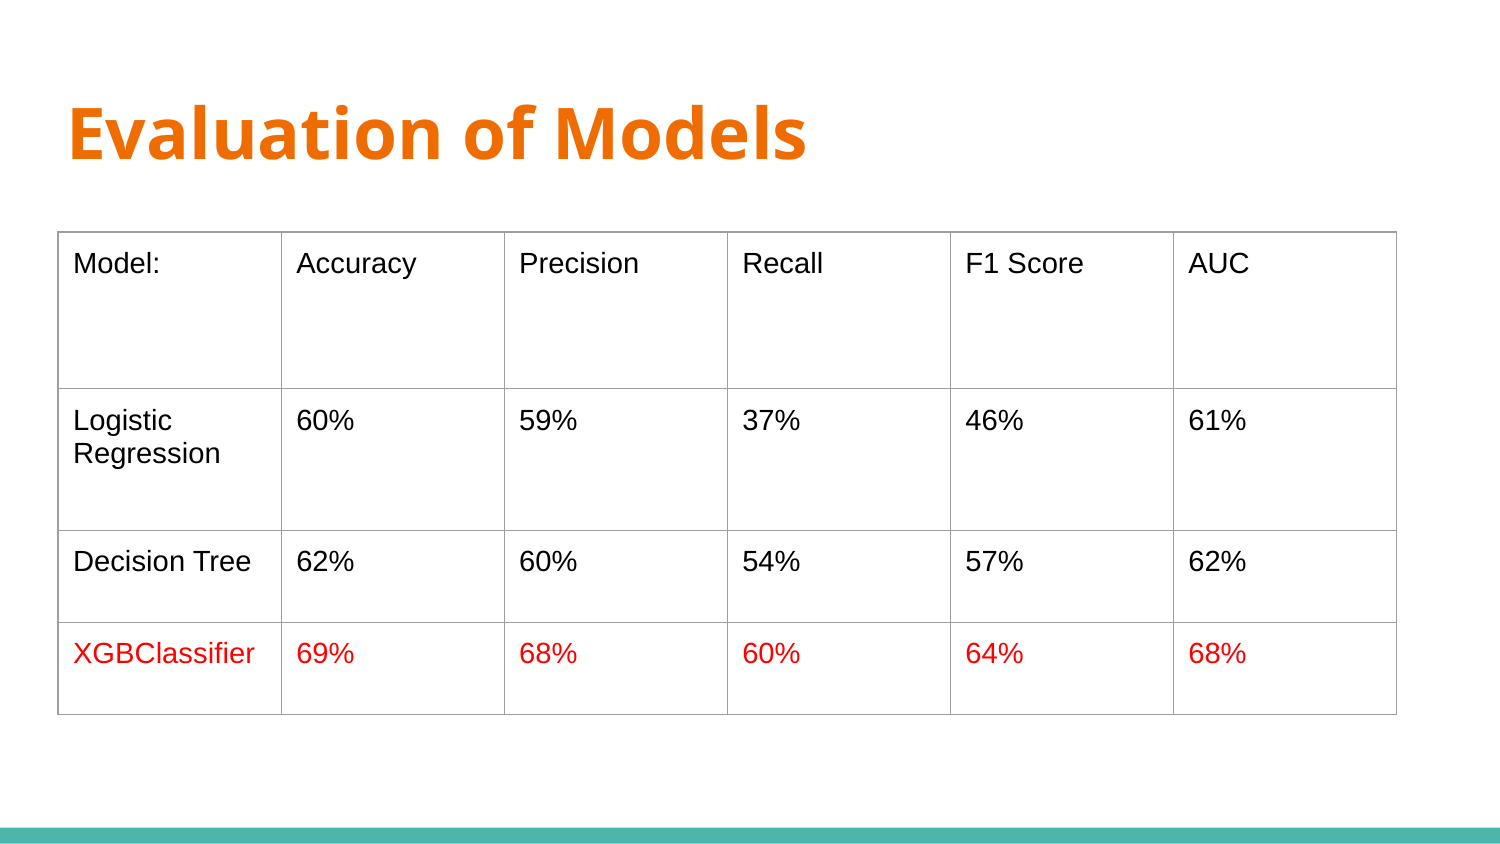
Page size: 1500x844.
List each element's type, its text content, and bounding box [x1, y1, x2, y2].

table_cell Logistic Regression [59, 389, 281, 530]
table_cell 68% [1174, 623, 1396, 714]
table_cell 60% [728, 623, 950, 714]
table_cell 57% [951, 531, 1173, 622]
table_cell 64% [951, 623, 1173, 714]
table_cell 54% [728, 531, 950, 622]
table_cell 37% [728, 389, 950, 530]
table_cell 46% [951, 389, 1173, 530]
table_cell 62% [282, 531, 504, 622]
title Evaluation of Models [51, 72, 1449, 189]
table_cell XGBClassifier [59, 623, 281, 714]
table_header AUC [1174, 233, 1396, 388]
table_cell 62% [1174, 531, 1396, 622]
table_cell 61% [1174, 389, 1396, 530]
table_header F1 Score [951, 233, 1173, 388]
table_cell 59% [505, 389, 727, 530]
table_cell Decision Tree [59, 531, 281, 622]
table_header Precision [505, 233, 727, 388]
table_cell 60% [282, 389, 504, 530]
table_header Accuracy [282, 233, 504, 388]
table_header Recall [728, 233, 950, 388]
table_header Model: [59, 233, 281, 388]
table_cell 60% [505, 531, 727, 622]
table_cell 68% [505, 623, 727, 714]
table_cell 69% [282, 623, 504, 714]
